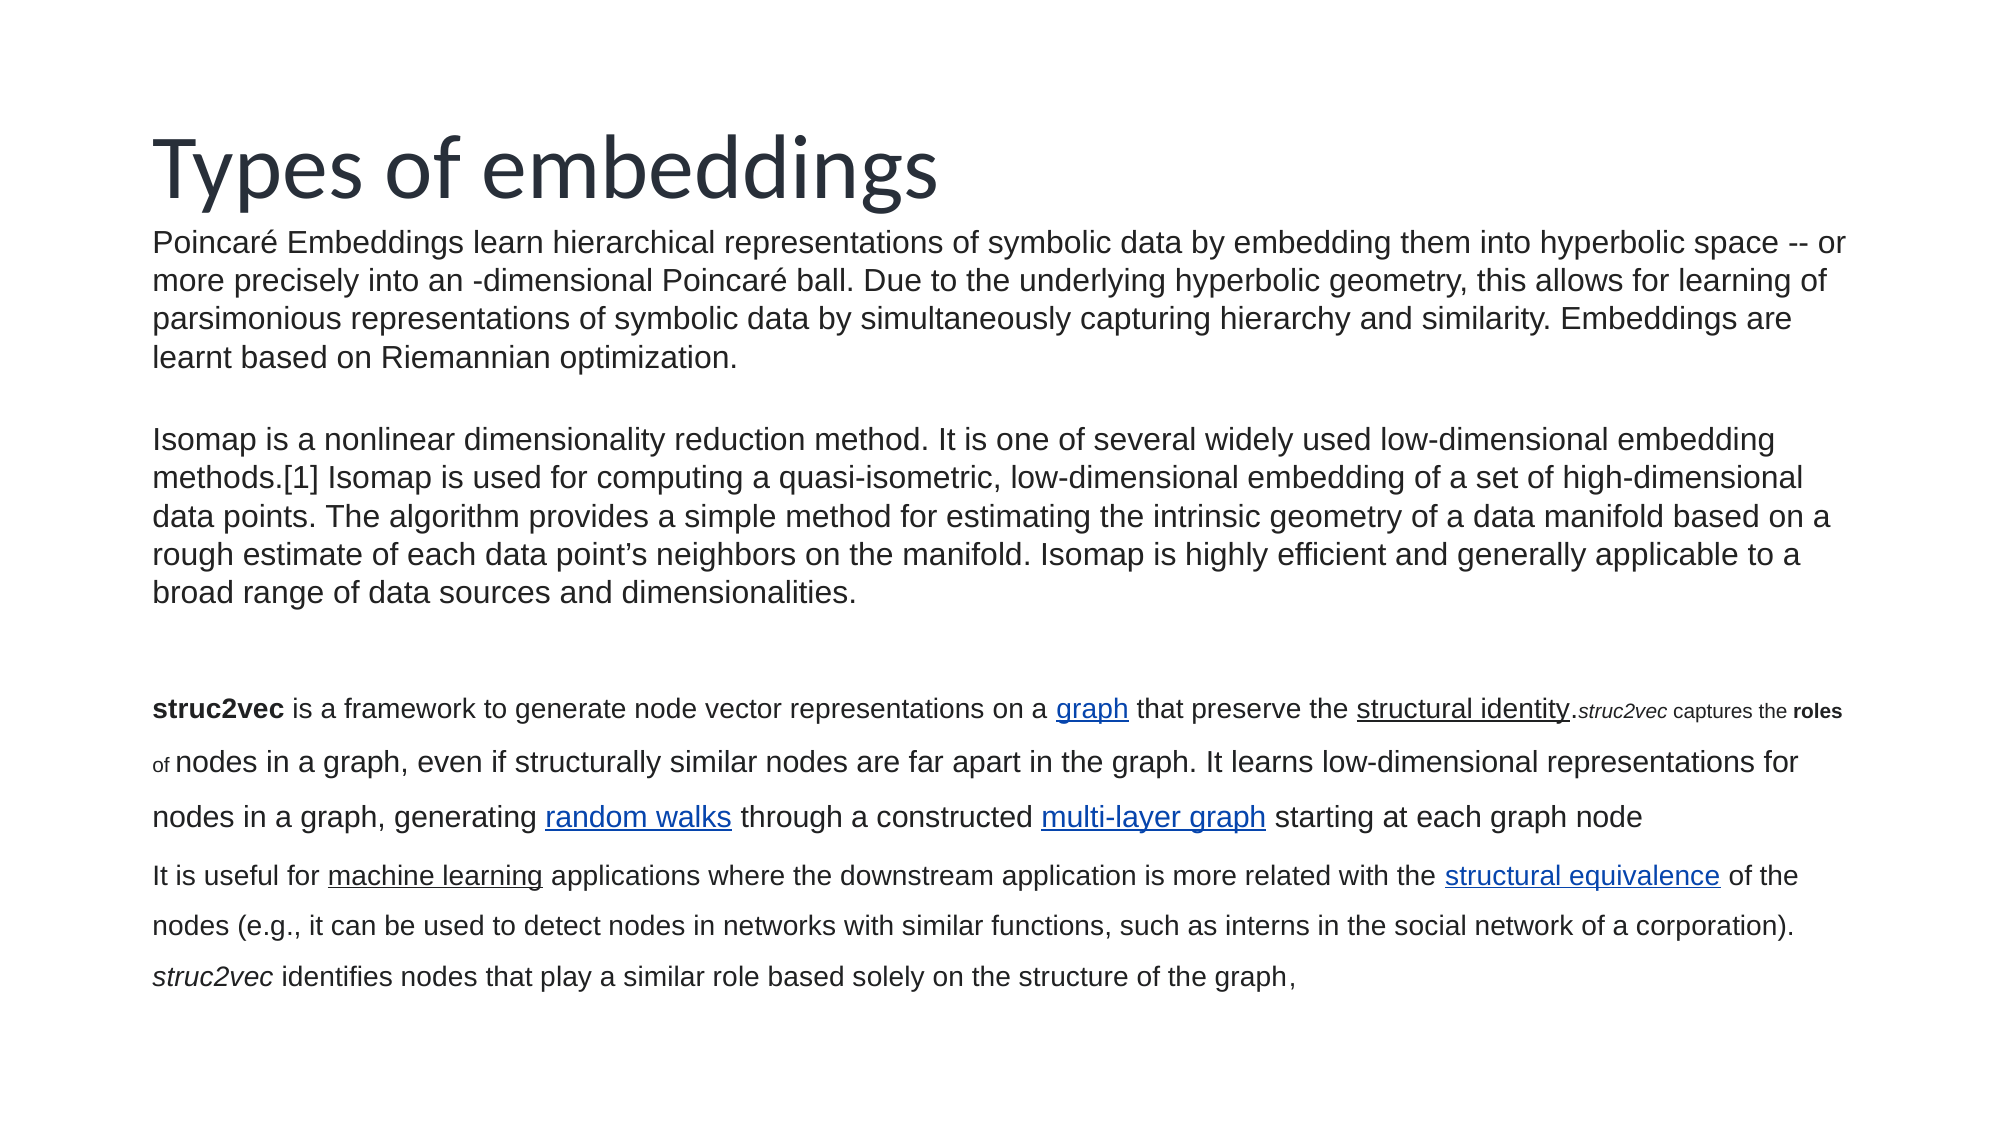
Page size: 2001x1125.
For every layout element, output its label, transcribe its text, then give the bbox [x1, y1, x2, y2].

title Types of embeddings [137, 59, 1863, 214]
list Poincaré Embeddings learn hierarchical representations of symbolic data by embedding them into hyperbolic space -- or more precisely into an -dimensional Poincaré ball. Due to the underlying hyperbolic geometry, this allows for learning of parsimonious representations of symbolic data by simultaneously capturing hierarchy and similarity. Embeddings are learnt based on Riemannian optimization. Isomap is a nonlinear dimensionality reduction method. It is one of several widely used low-dimensional embedding methods.[1] Isomap is used for computing a quasi-isometric, low-dimensional embedding of a set of high-dimensional data points. The algorithm provides a simple method for estimating the intrinsic geometry of a data manifold based on a rough estimate of each data point’s neighbors on the manifold. Isomap is highly efficient and generally applicable to a broad range of data sources and dimensionalities. struc2vec is a framework to generate node vector representations on a graph that preserve the structural identity.struc2vec captures the roles of nodes in a graph, even if structurally similar nodes are far apart in the graph. It learns low-dimensional representations for nodes in a graph, generating random walks through a constructed multi-layer graph starting at each graph node It is useful for machine learning applications where the downstream application is more related with the structural equivalence of the nodes (e.g., it can be used to detect nodes in networks with similar functions, such as interns in the social network of a corporation). struc2vec identifies nodes that play a similar role based solely on the structure of the graph, [137, 214, 1863, 1014]
